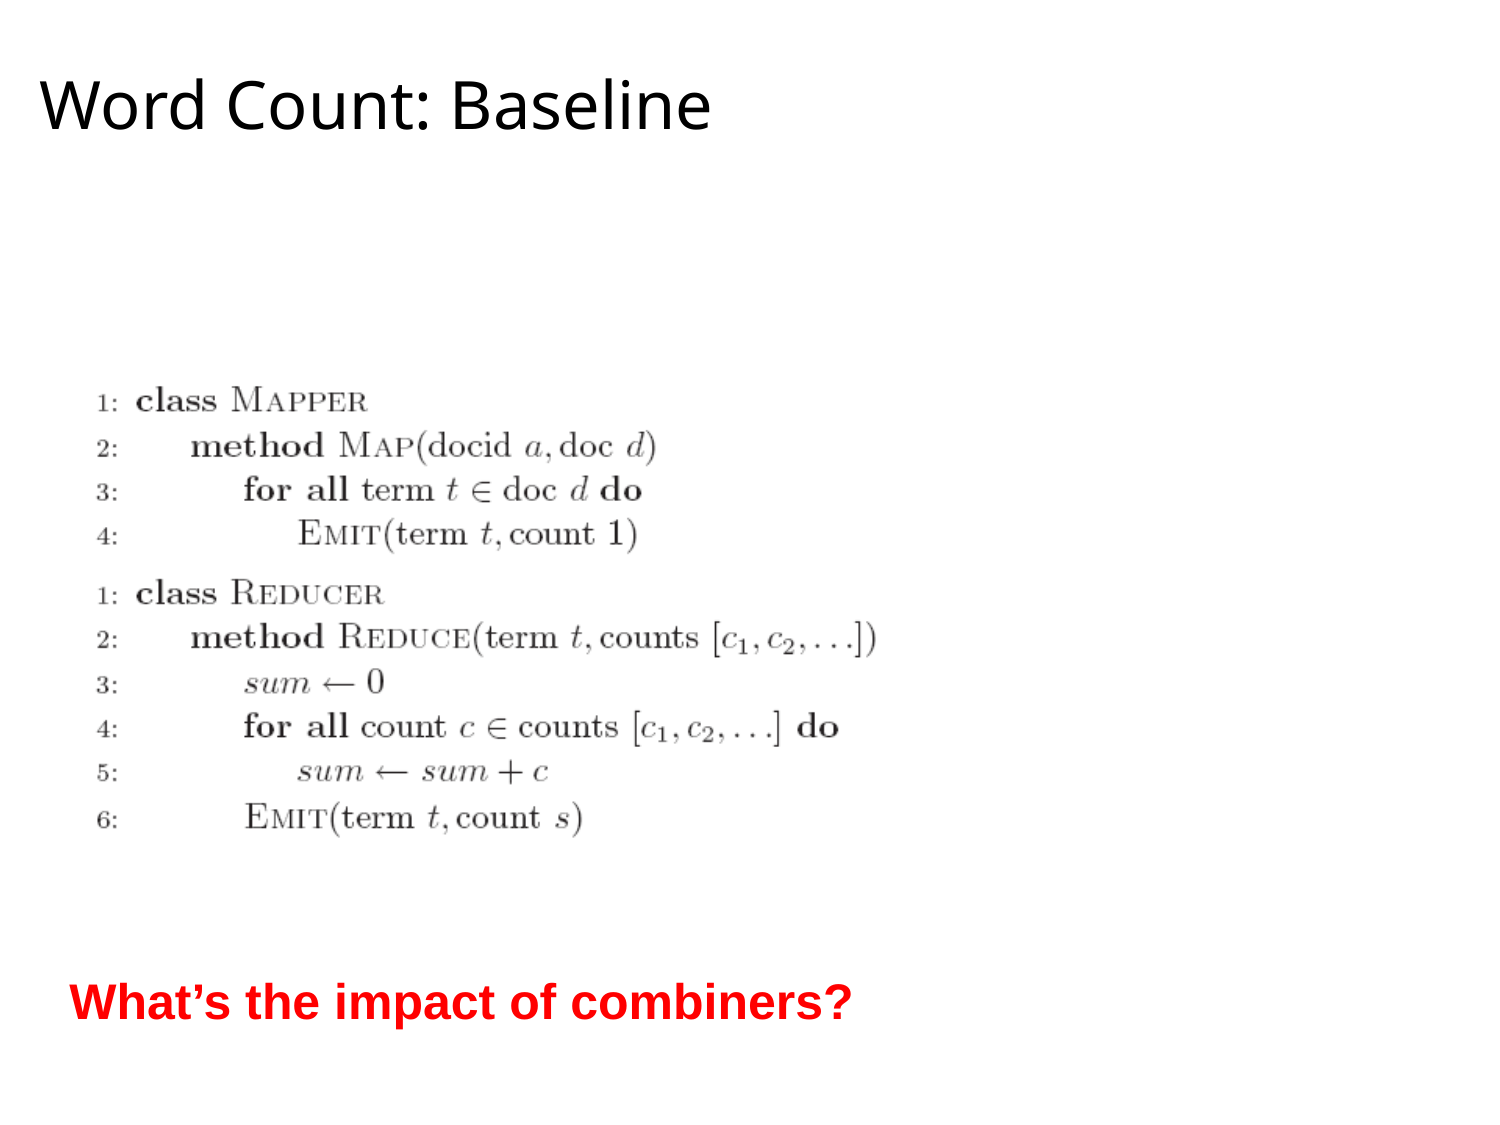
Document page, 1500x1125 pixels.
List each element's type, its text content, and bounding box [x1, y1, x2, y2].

picture [89, 374, 891, 841]
title Word Count: Baseline [24, 18, 1451, 188]
text_box What’s the impact of combiners? [54, 962, 869, 1038]
